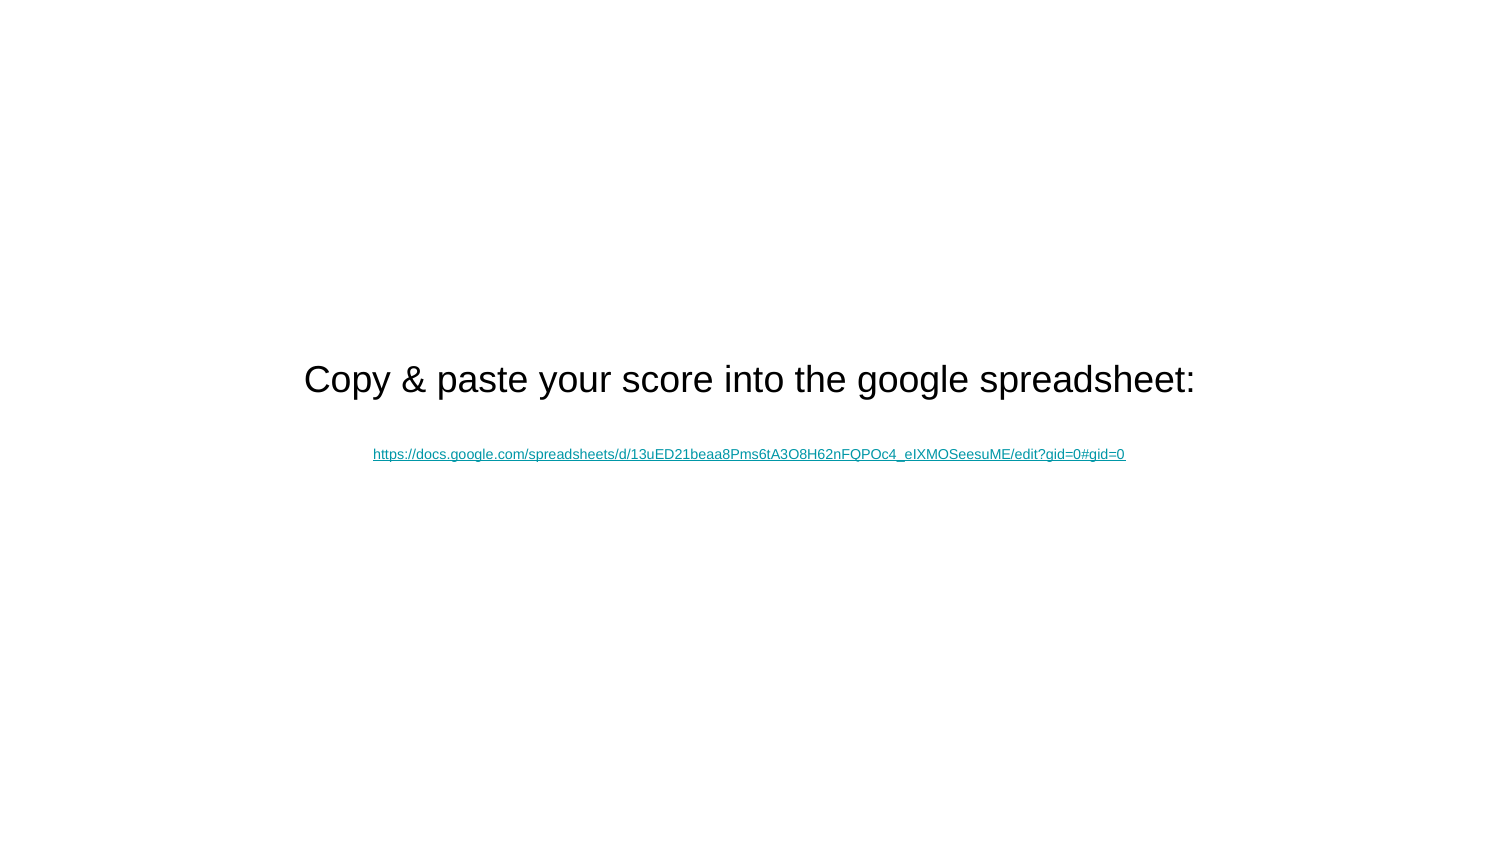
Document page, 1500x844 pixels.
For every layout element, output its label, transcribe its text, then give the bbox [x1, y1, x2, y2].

title Copy & paste your score into the google spreadsheet: https://docs.google.com/spreadsheets/d/13uED21beaa8Pms6tA3O8H62nFQPOc4_eIXMOSeesuME/edit?gid=0#gid=0 [51, 340, 1449, 479]
